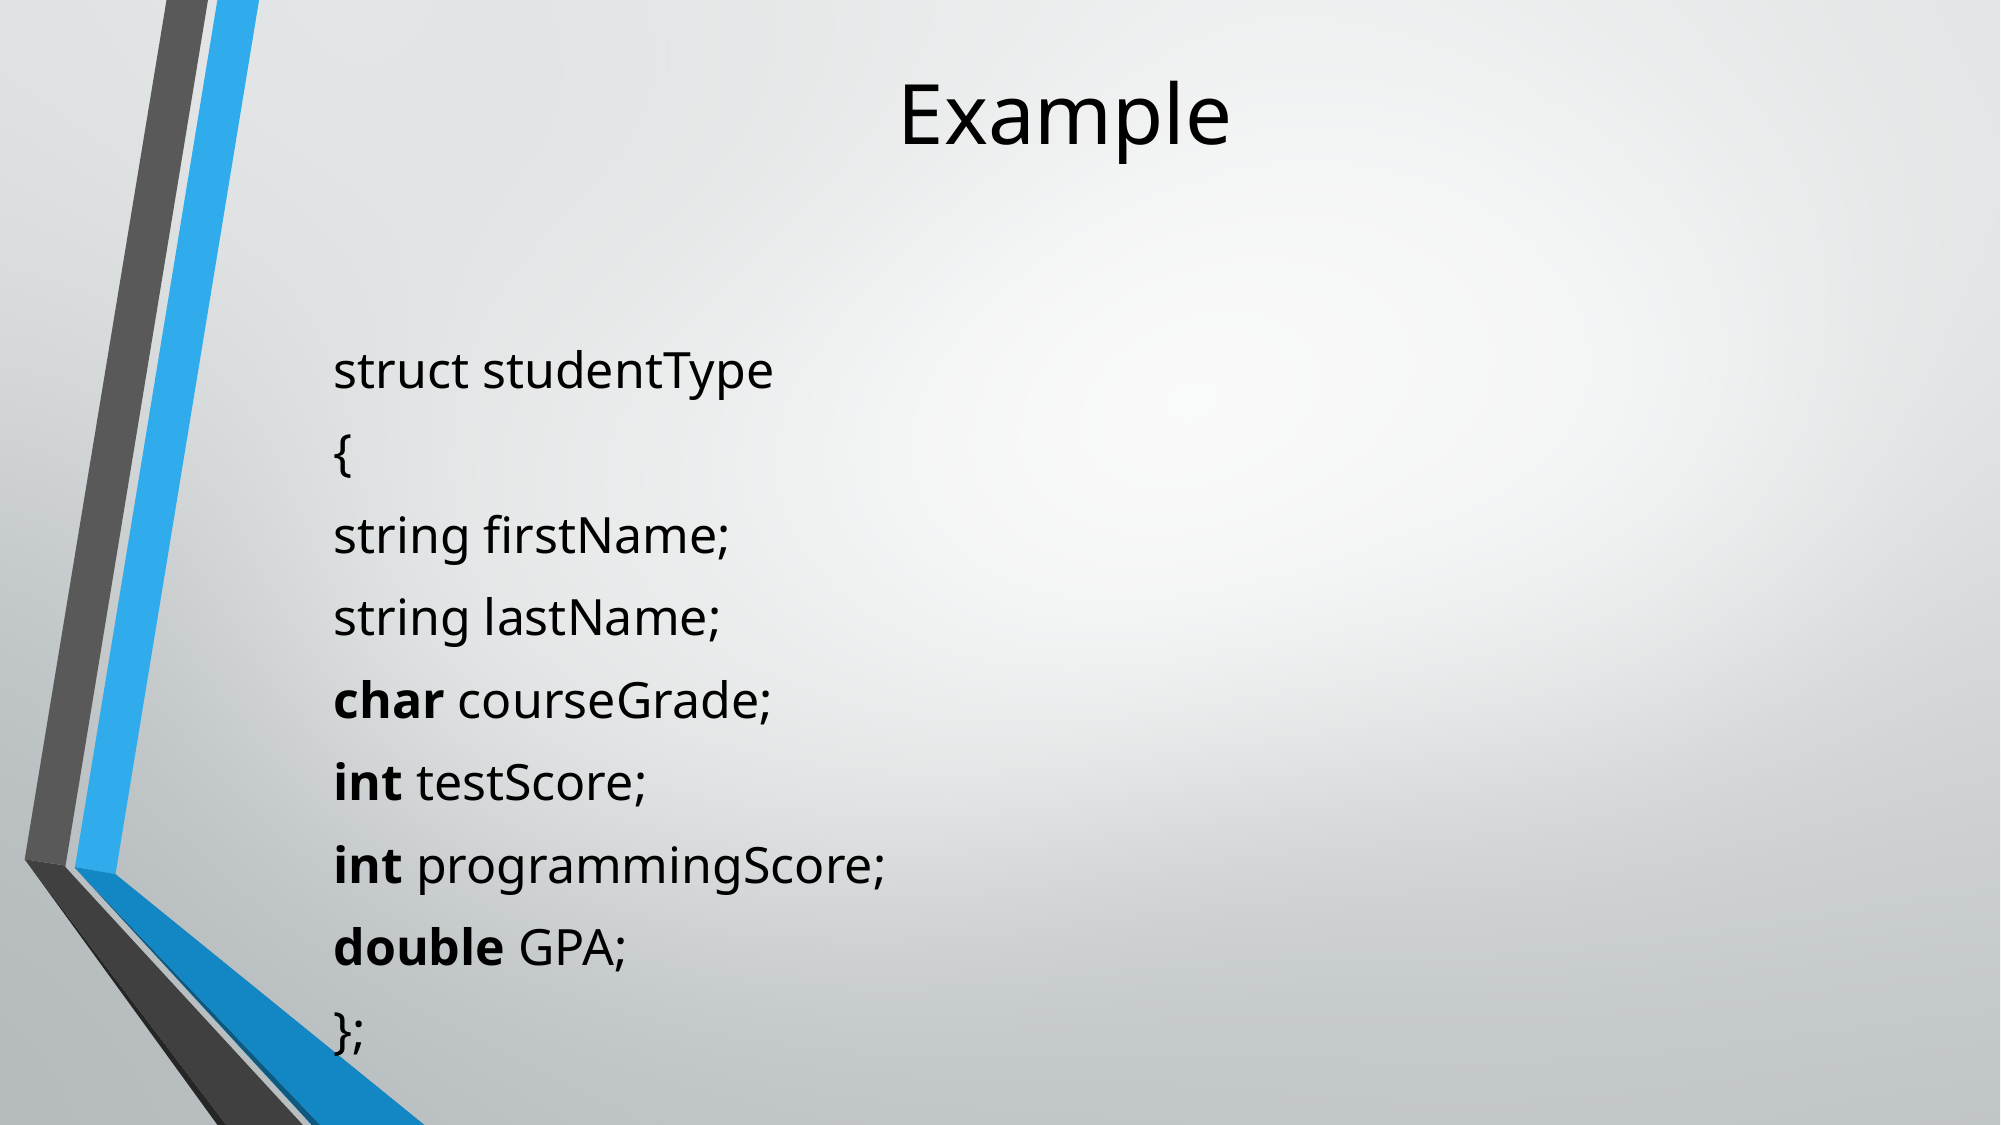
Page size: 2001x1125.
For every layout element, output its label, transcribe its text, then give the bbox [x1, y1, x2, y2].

list struct studentType { string firstName; string lastName; char courseGrade; int testScore; int programmingScore; double GPA; }; [243, 304, 1887, 1092]
title Example [243, 15, 1887, 208]
